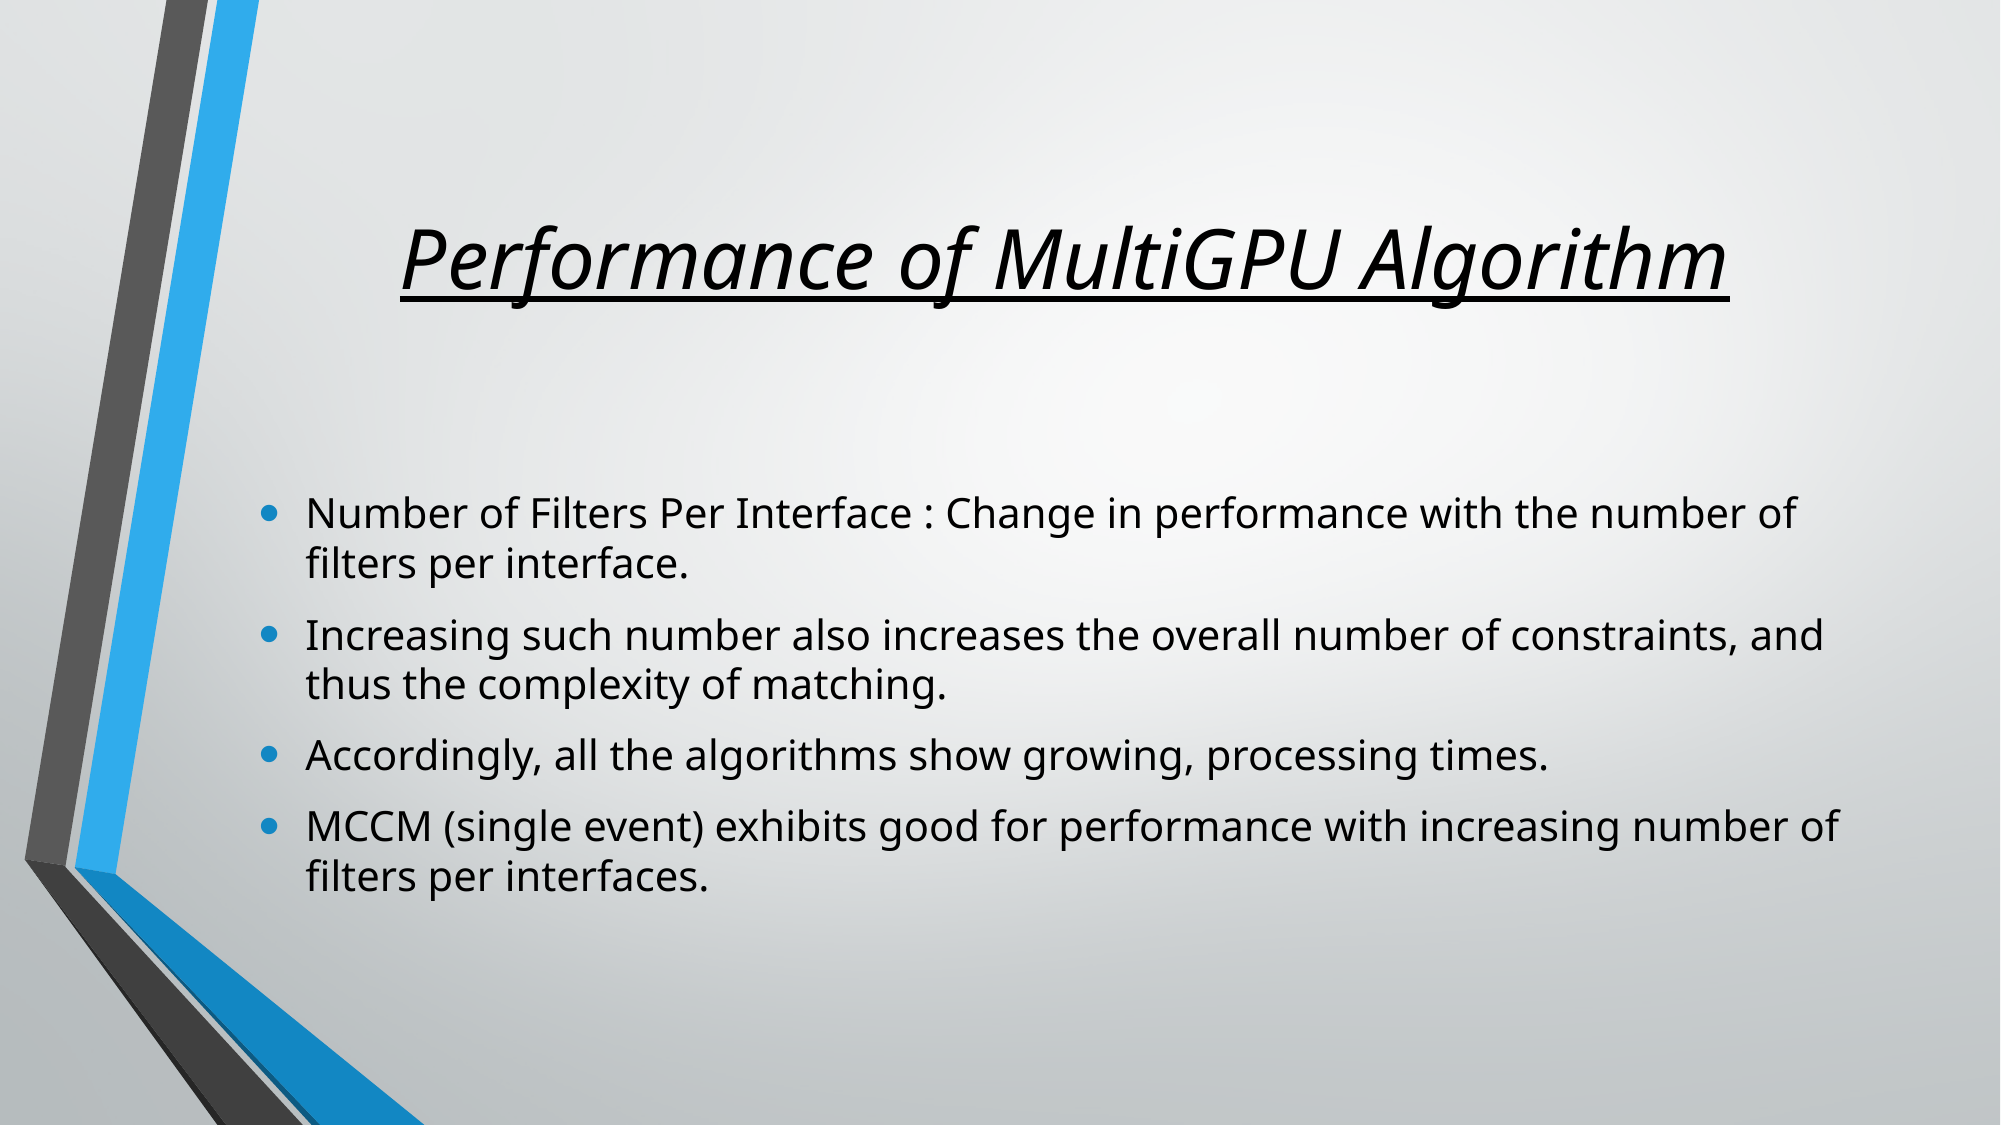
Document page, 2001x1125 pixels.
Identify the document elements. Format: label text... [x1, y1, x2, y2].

list Number of Filters Per Interface : Change in performance with the number of filters per interface. Increasing such number also increases the overall number of constraints, and thus the complexity of matching. Accordingly, all the algorithms show growing, processing times. MCCM (single event) exhibits good for performance with increasing number of filters per interfaces. [243, 437, 1887, 950]
title Performance of MultiGPU Algorithm [243, 112, 1887, 400]
